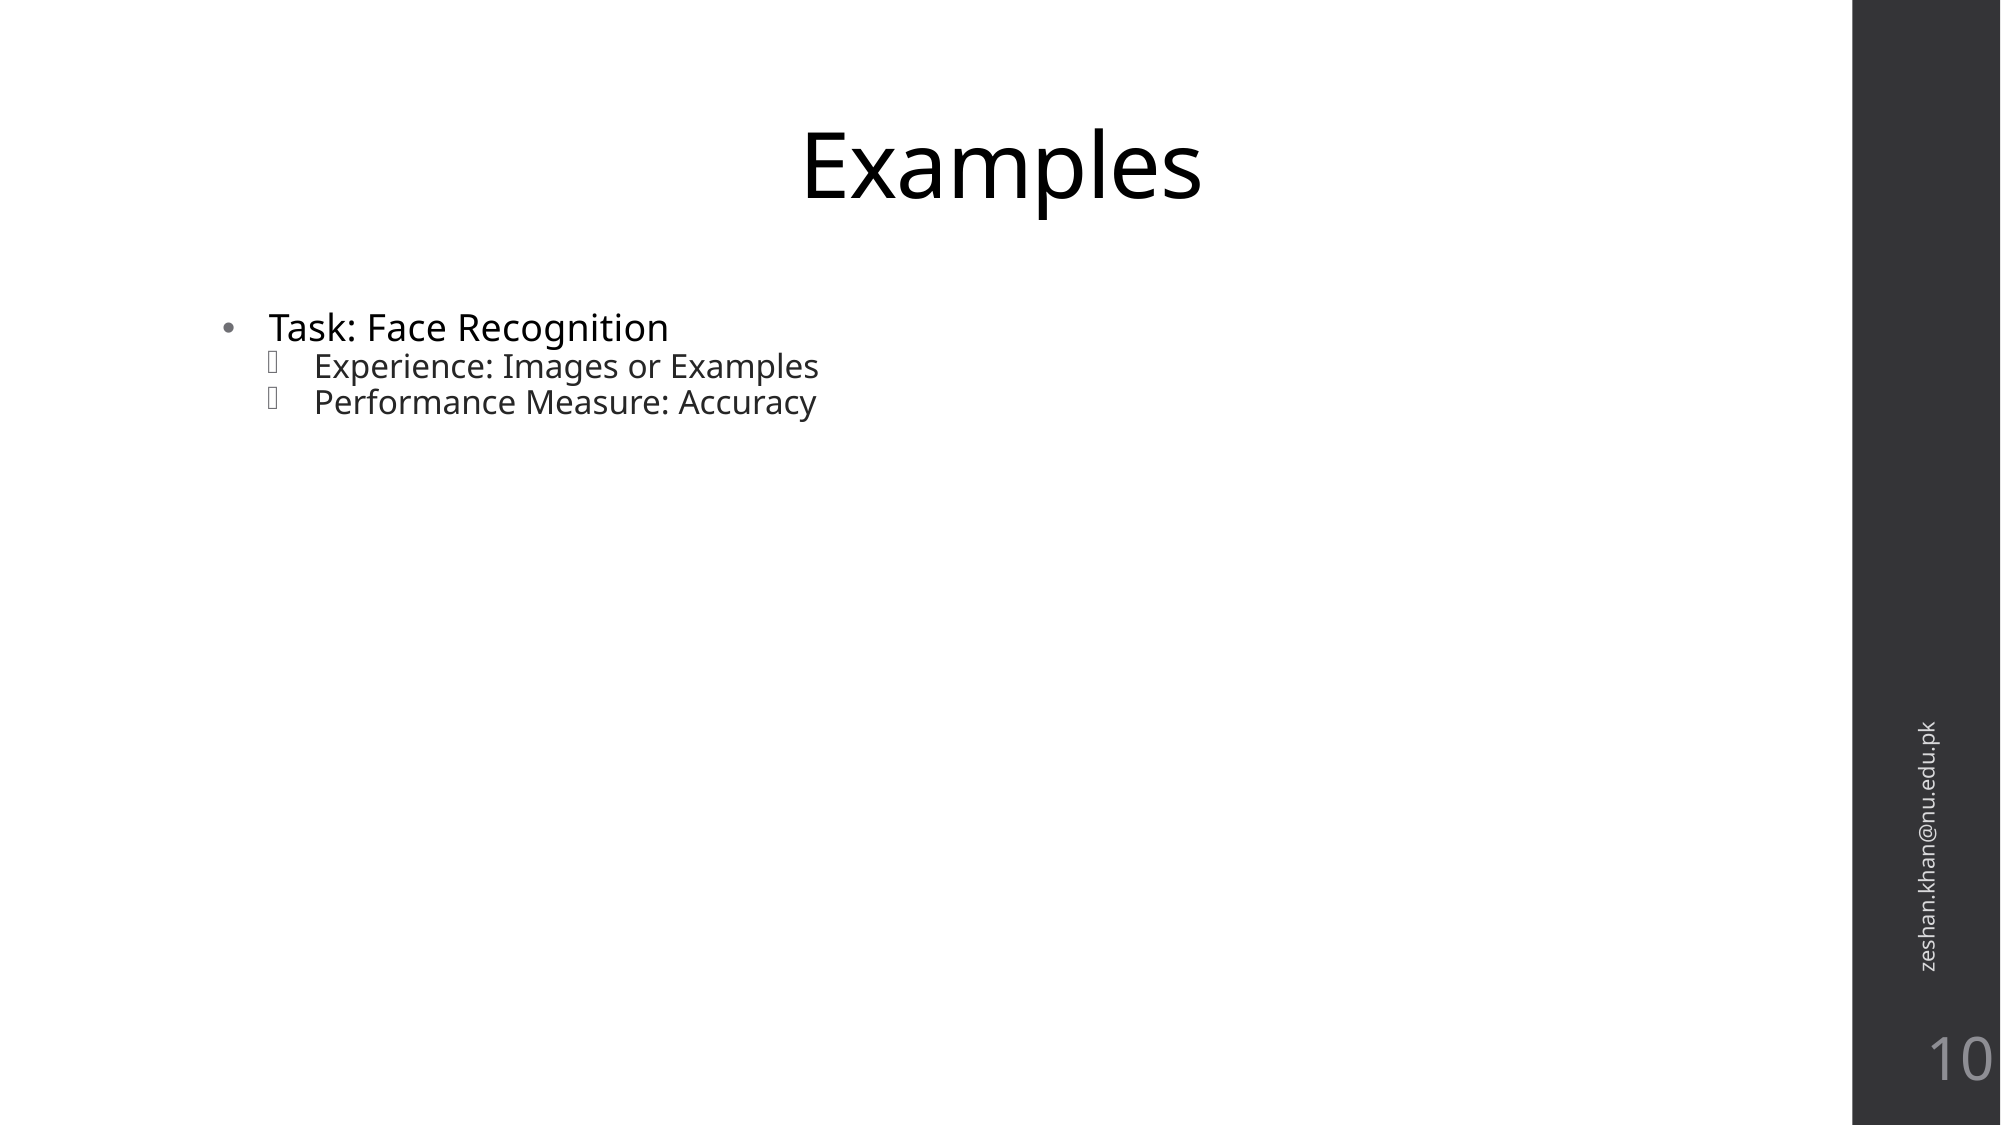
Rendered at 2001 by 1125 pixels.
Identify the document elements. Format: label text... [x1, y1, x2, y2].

list Task: Face Recognition Experience: Images or Examples Performance Measure: Accuracy [206, 299, 1617, 1014]
footer zeshan.khan@nu.edu.pk [1897, 400, 1958, 988]
slide_number 10 [1852, 1012, 2000, 1110]
title Examples [206, 60, 1797, 278]
